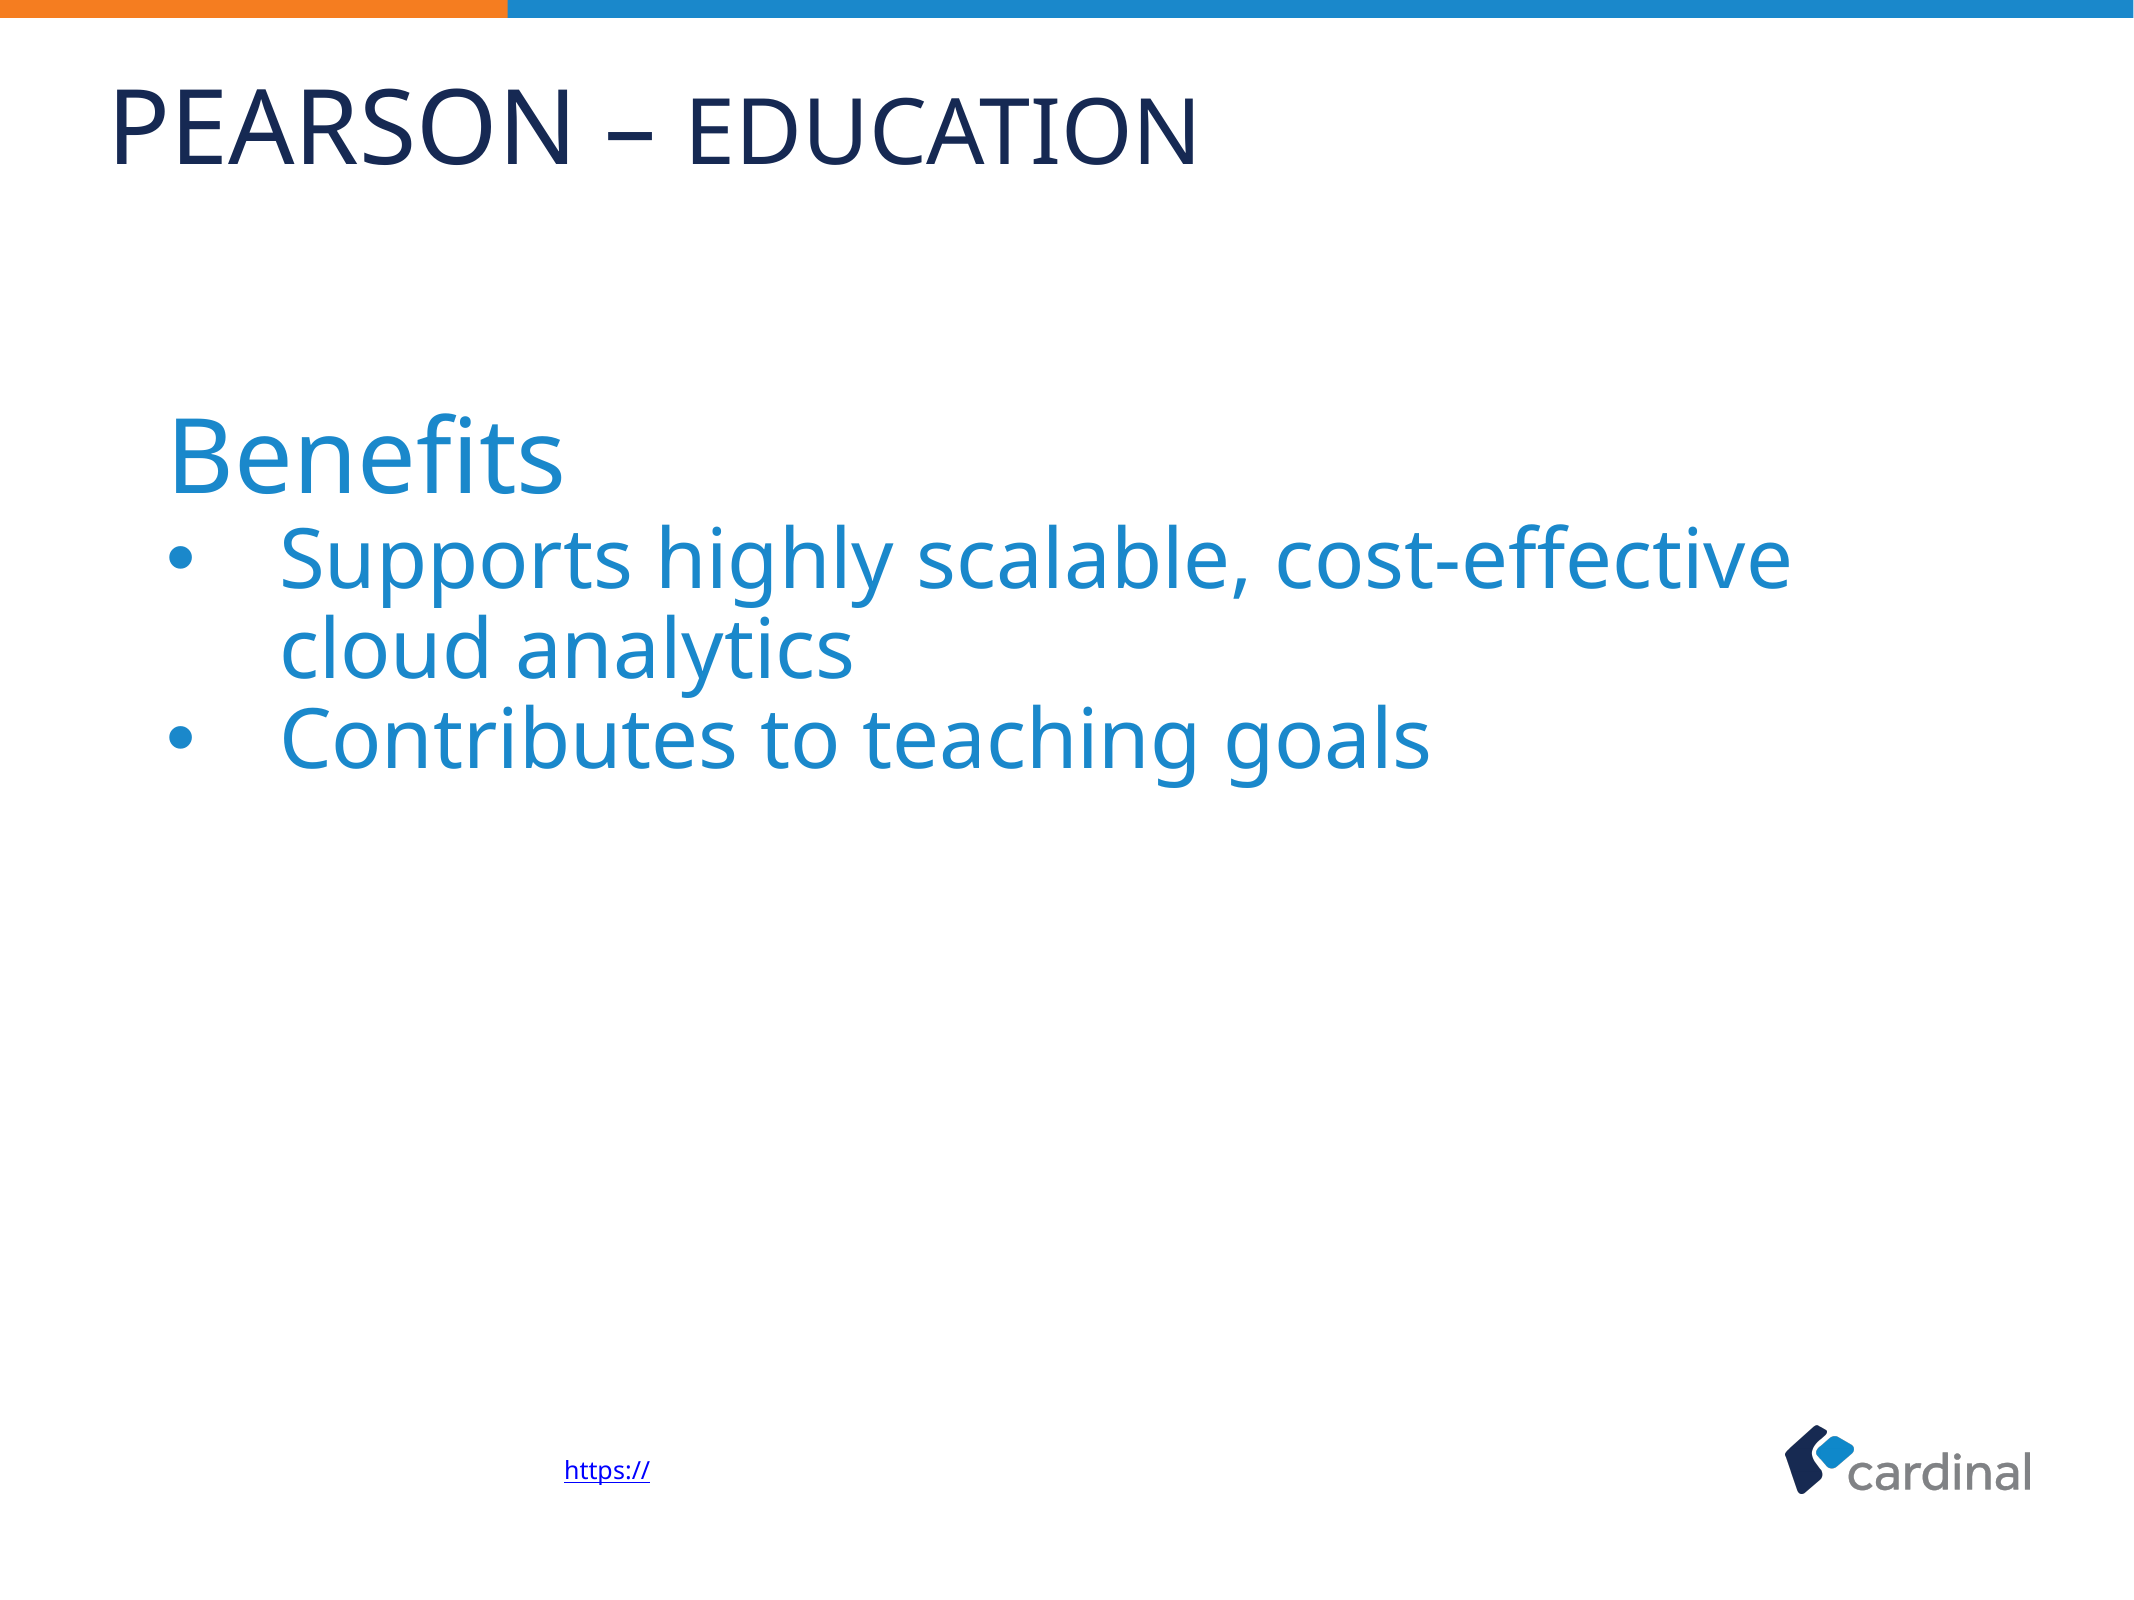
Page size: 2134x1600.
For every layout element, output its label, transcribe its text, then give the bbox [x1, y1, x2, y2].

picture [1785, 1425, 2030, 1494]
list Benefits Supports highly scalable, cost-effective cloud analytics Contributes to teaching goals [166, 403, 1951, 872]
title Pearson – Education [107, 93, 2023, 313]
text_box https://customers.microsoft.com/Pages/CustomerStory.aspx?recid=18484 [395, 1447, 1605, 1496]
